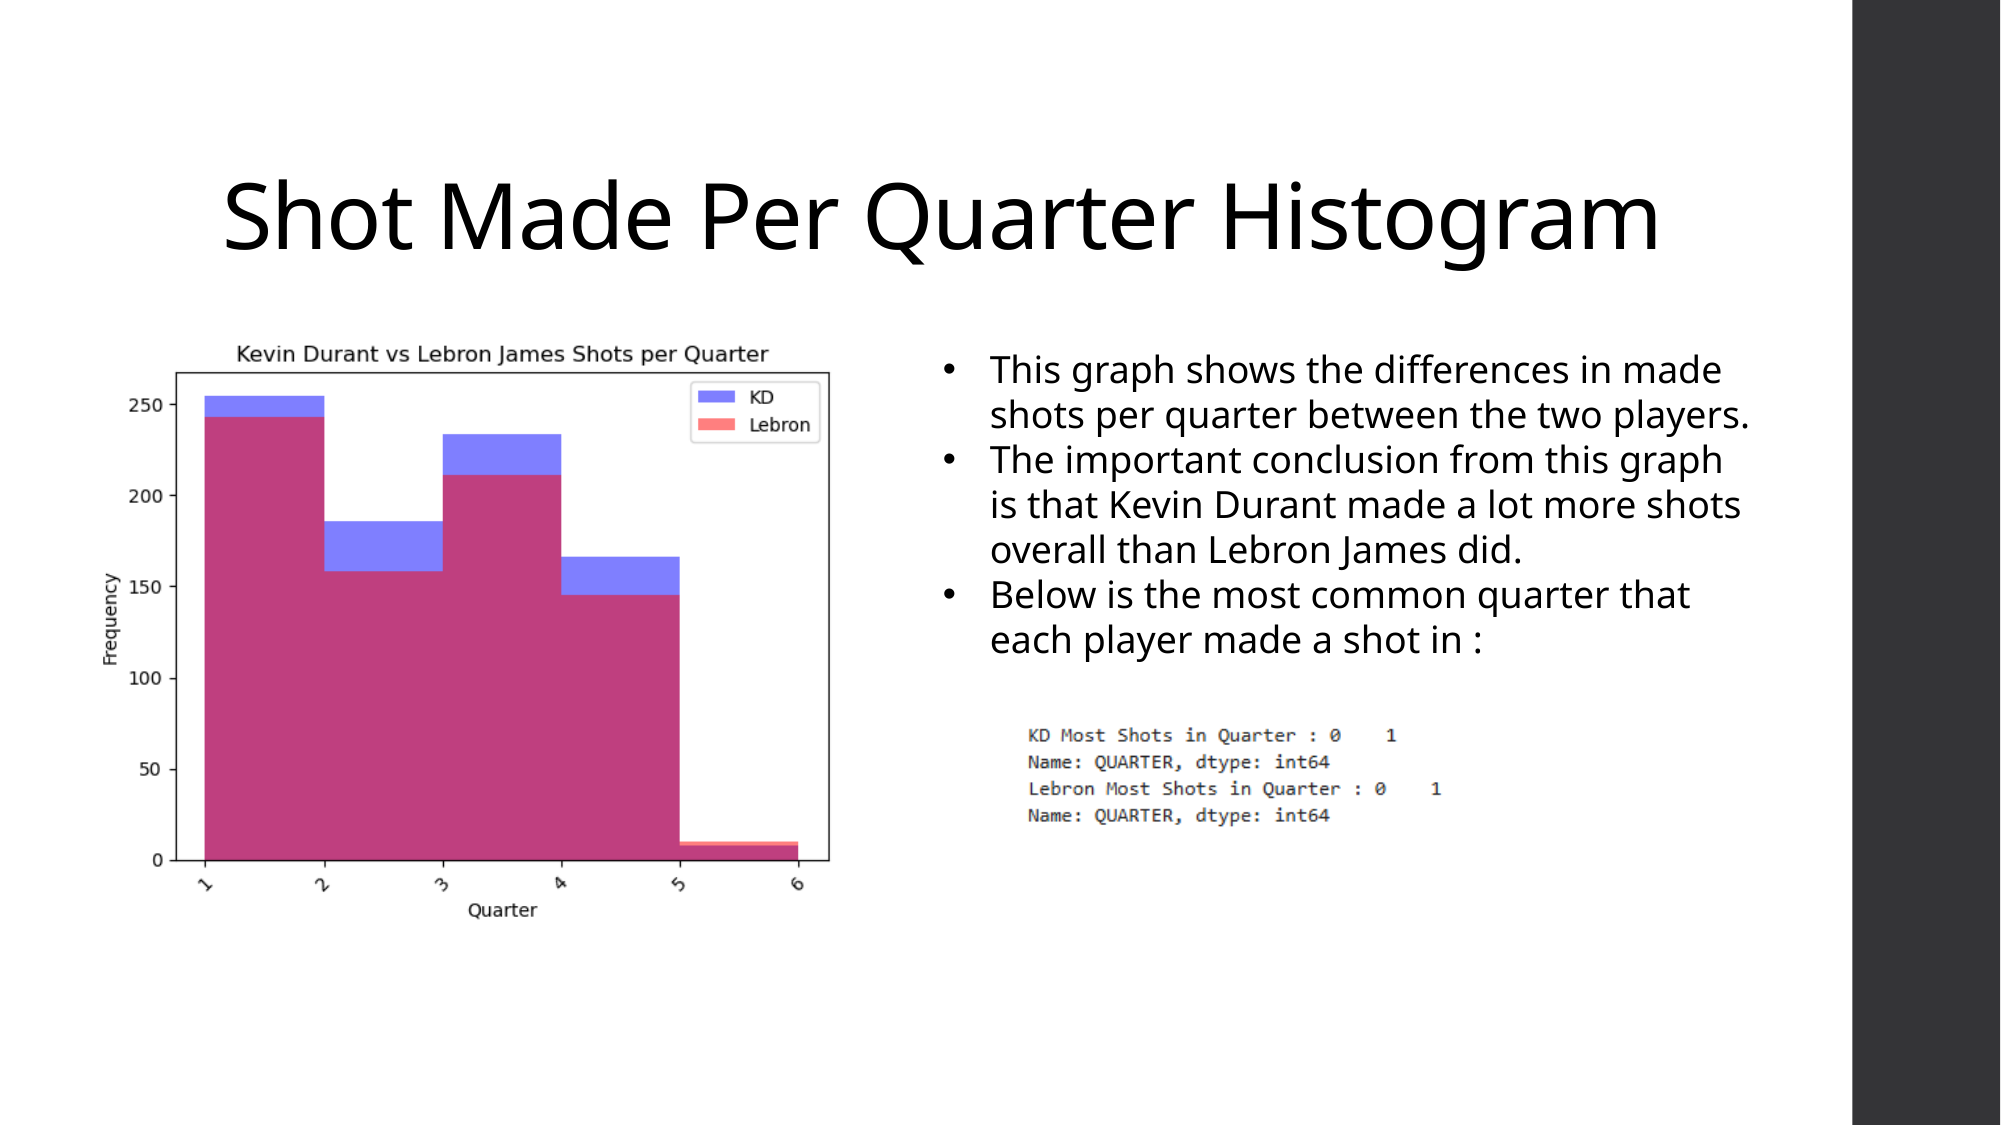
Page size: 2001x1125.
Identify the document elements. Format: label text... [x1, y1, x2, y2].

title Shot Made Per Quarter Histogram [206, 60, 1797, 278]
text_box This graph shows the differences in made shots per quarter between the two players. The important conclusion from this graph is that Kevin Durant made a lot more shots overall than Lebron James did. Below is the most common quarter that each player made a shot in : [928, 338, 1768, 669]
picture [85, 338, 872, 934]
picture [1020, 722, 1485, 836]
